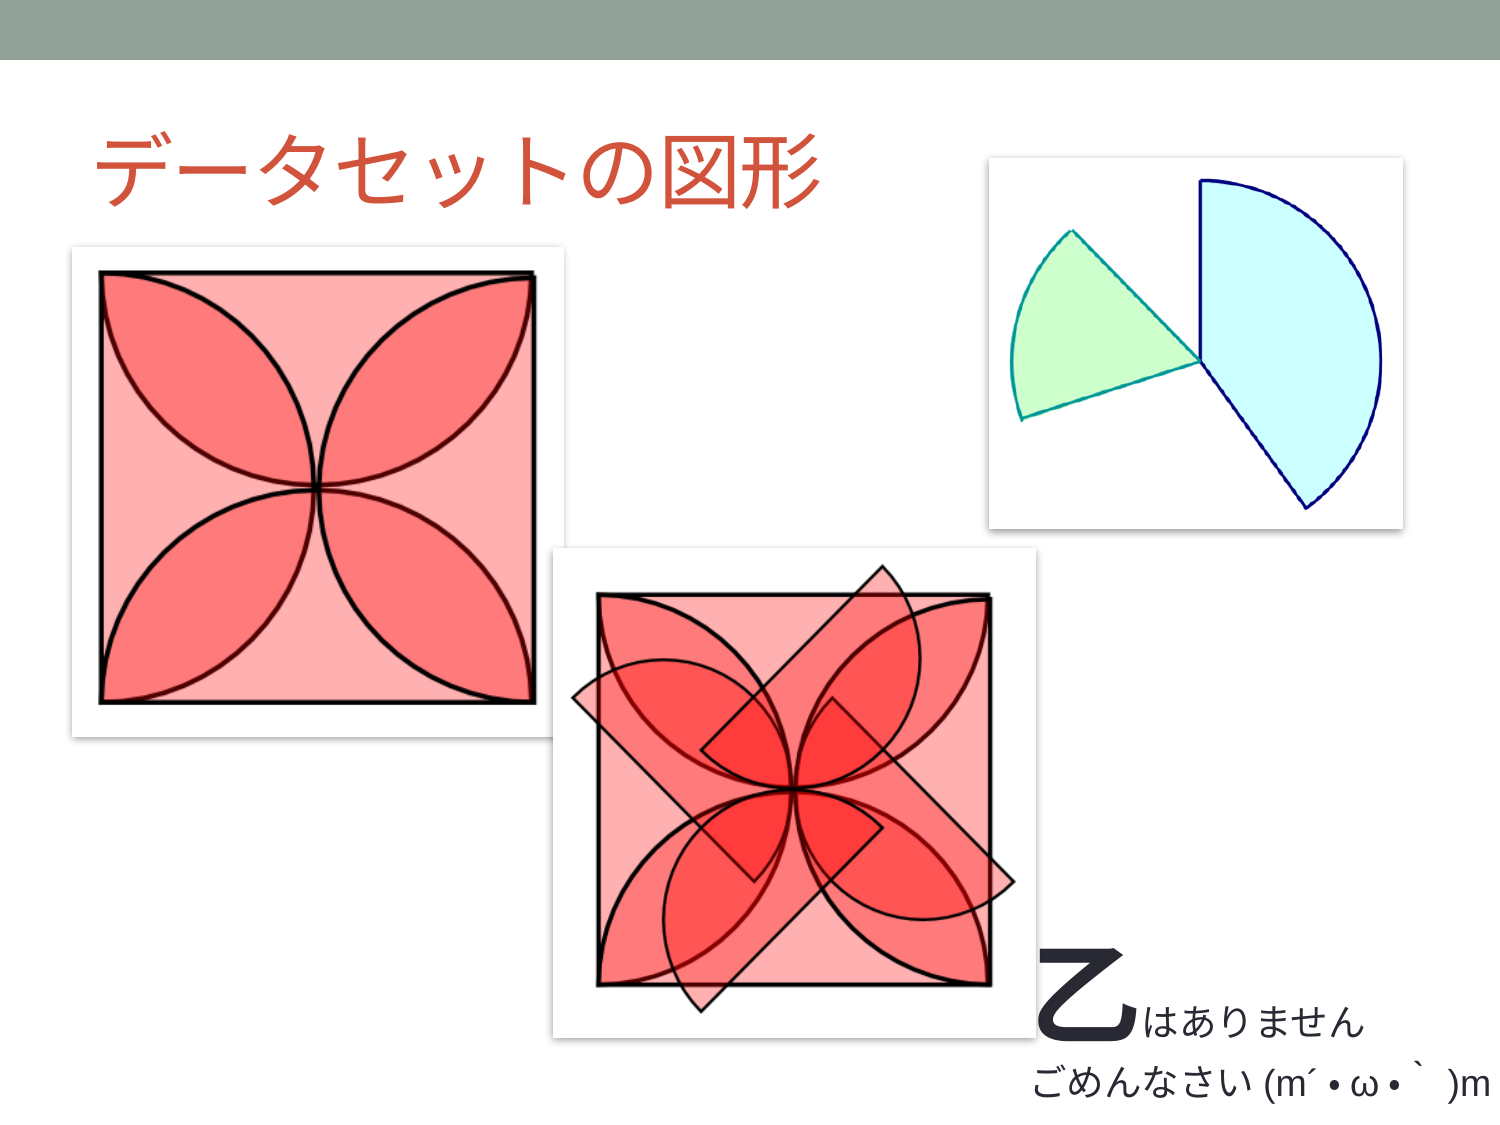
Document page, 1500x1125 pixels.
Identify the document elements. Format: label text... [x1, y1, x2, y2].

picture [86, 261, 550, 723]
picture [567, 562, 1022, 1024]
picture [1003, 172, 1389, 515]
text_box 乙はありません ごめんなさい(m´・ω・｀)m [1014, 916, 1500, 1112]
title データセットの図形 [75, 87, 1425, 250]
